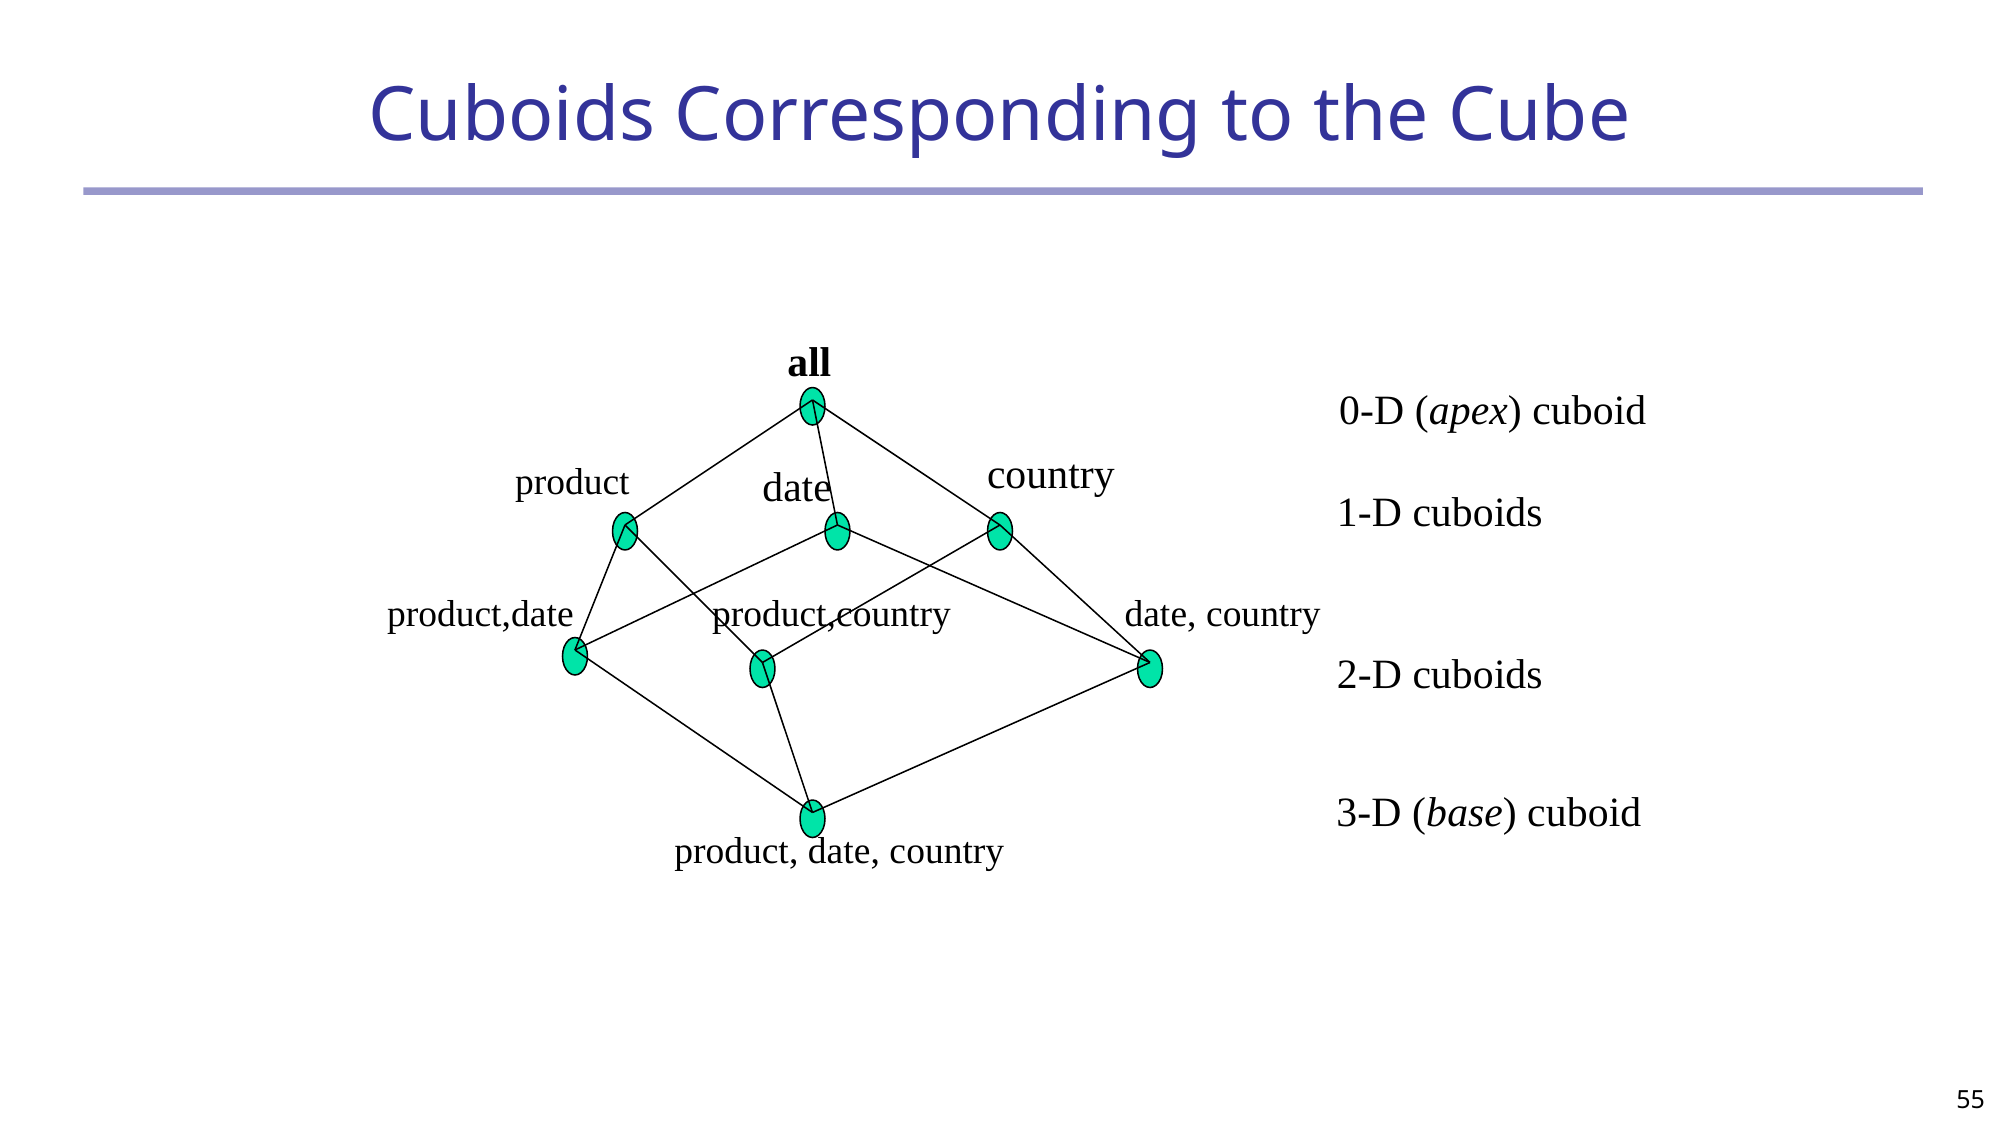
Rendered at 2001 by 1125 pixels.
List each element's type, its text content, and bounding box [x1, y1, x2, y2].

text_box product, date, country [659, 818, 1020, 879]
text_box [800, 800, 825, 818]
text_box date [747, 452, 847, 518]
text_box 0-D (apex) cuboid [1324, 375, 1662, 440]
text_box [612, 512, 638, 550]
text_box [562, 641, 588, 676]
text_box 3-D (base) cuboid [1321, 777, 1657, 843]
text_box date, country [1109, 581, 1336, 641]
text_box [800, 393, 826, 426]
text_box [987, 512, 1013, 550]
title Cuboids Corresponding to the Cube [83, 50, 1917, 163]
text_box 2-D cuboids [1322, 639, 1558, 705]
text_box [825, 518, 850, 550]
text_box product [500, 449, 645, 510]
text_box product,country [697, 581, 967, 641]
text_box [750, 650, 775, 688]
text_box [1137, 650, 1163, 688]
text_box country [972, 439, 1130, 505]
text_box 1-D cuboids [1322, 477, 1558, 543]
slide_number 55 [1583, 1049, 2000, 1125]
text_box product,date [372, 581, 590, 641]
text_box all [772, 327, 847, 393]
